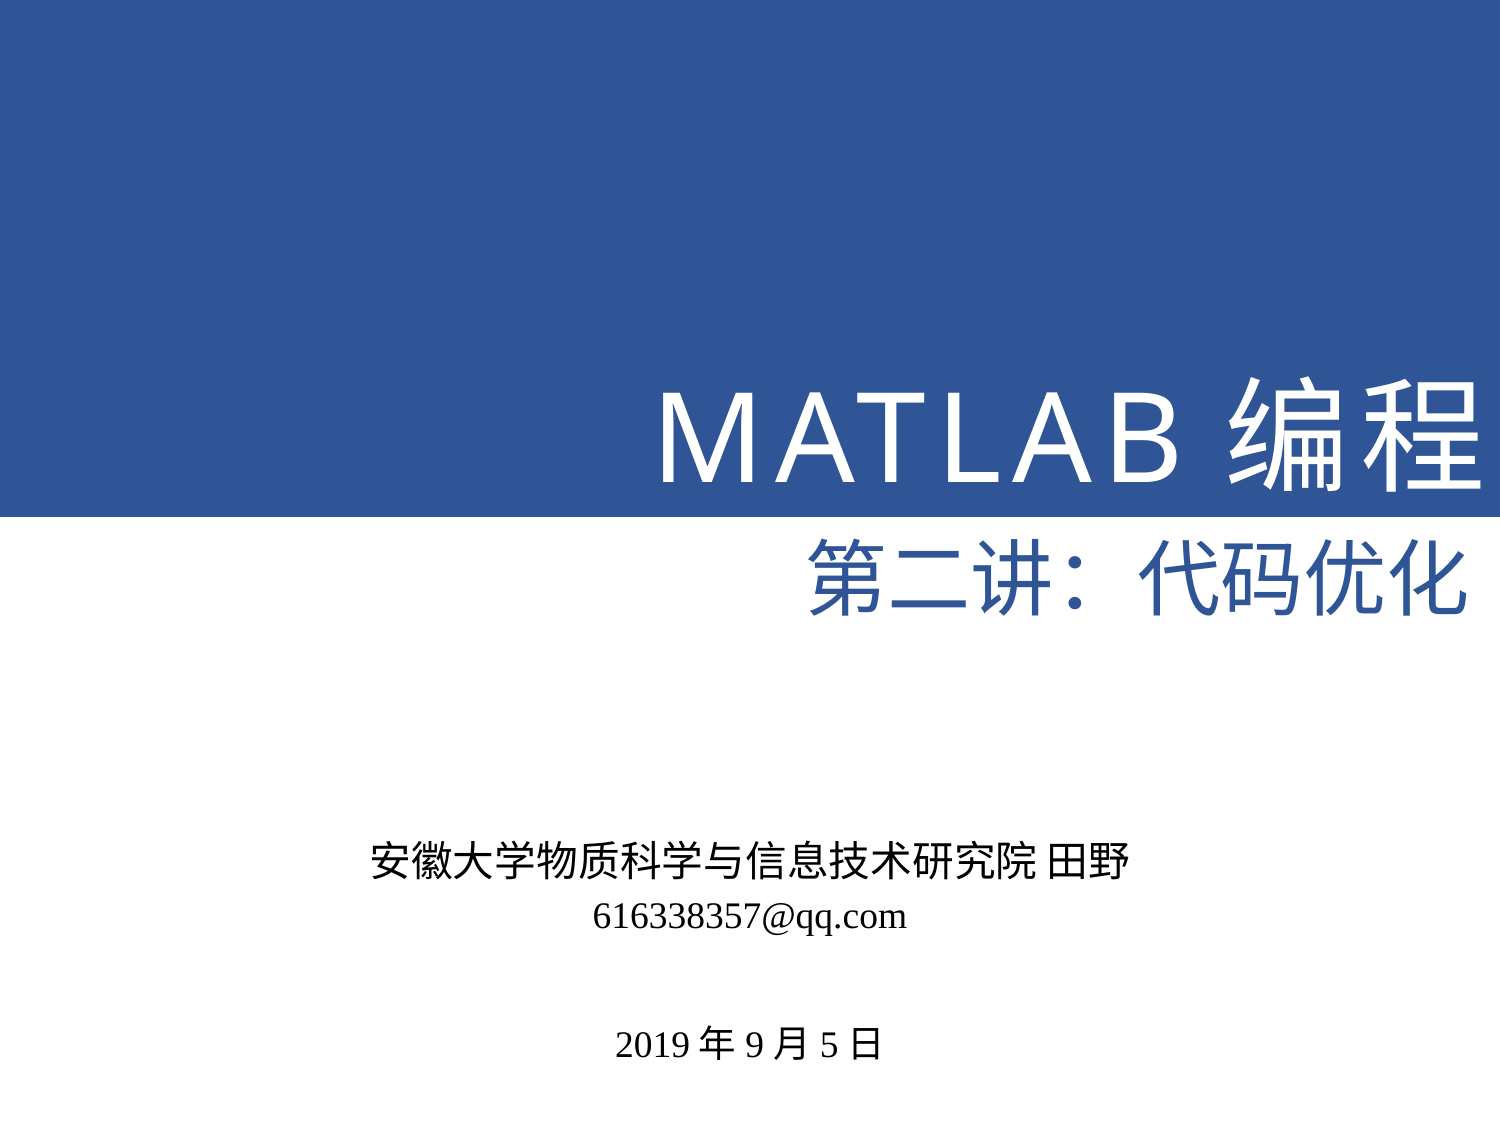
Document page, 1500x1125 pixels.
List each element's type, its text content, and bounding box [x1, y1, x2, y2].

list 第二讲：代码优化 [483, 530, 1486, 644]
list 2019年9月5日 [454, 1018, 1046, 1084]
